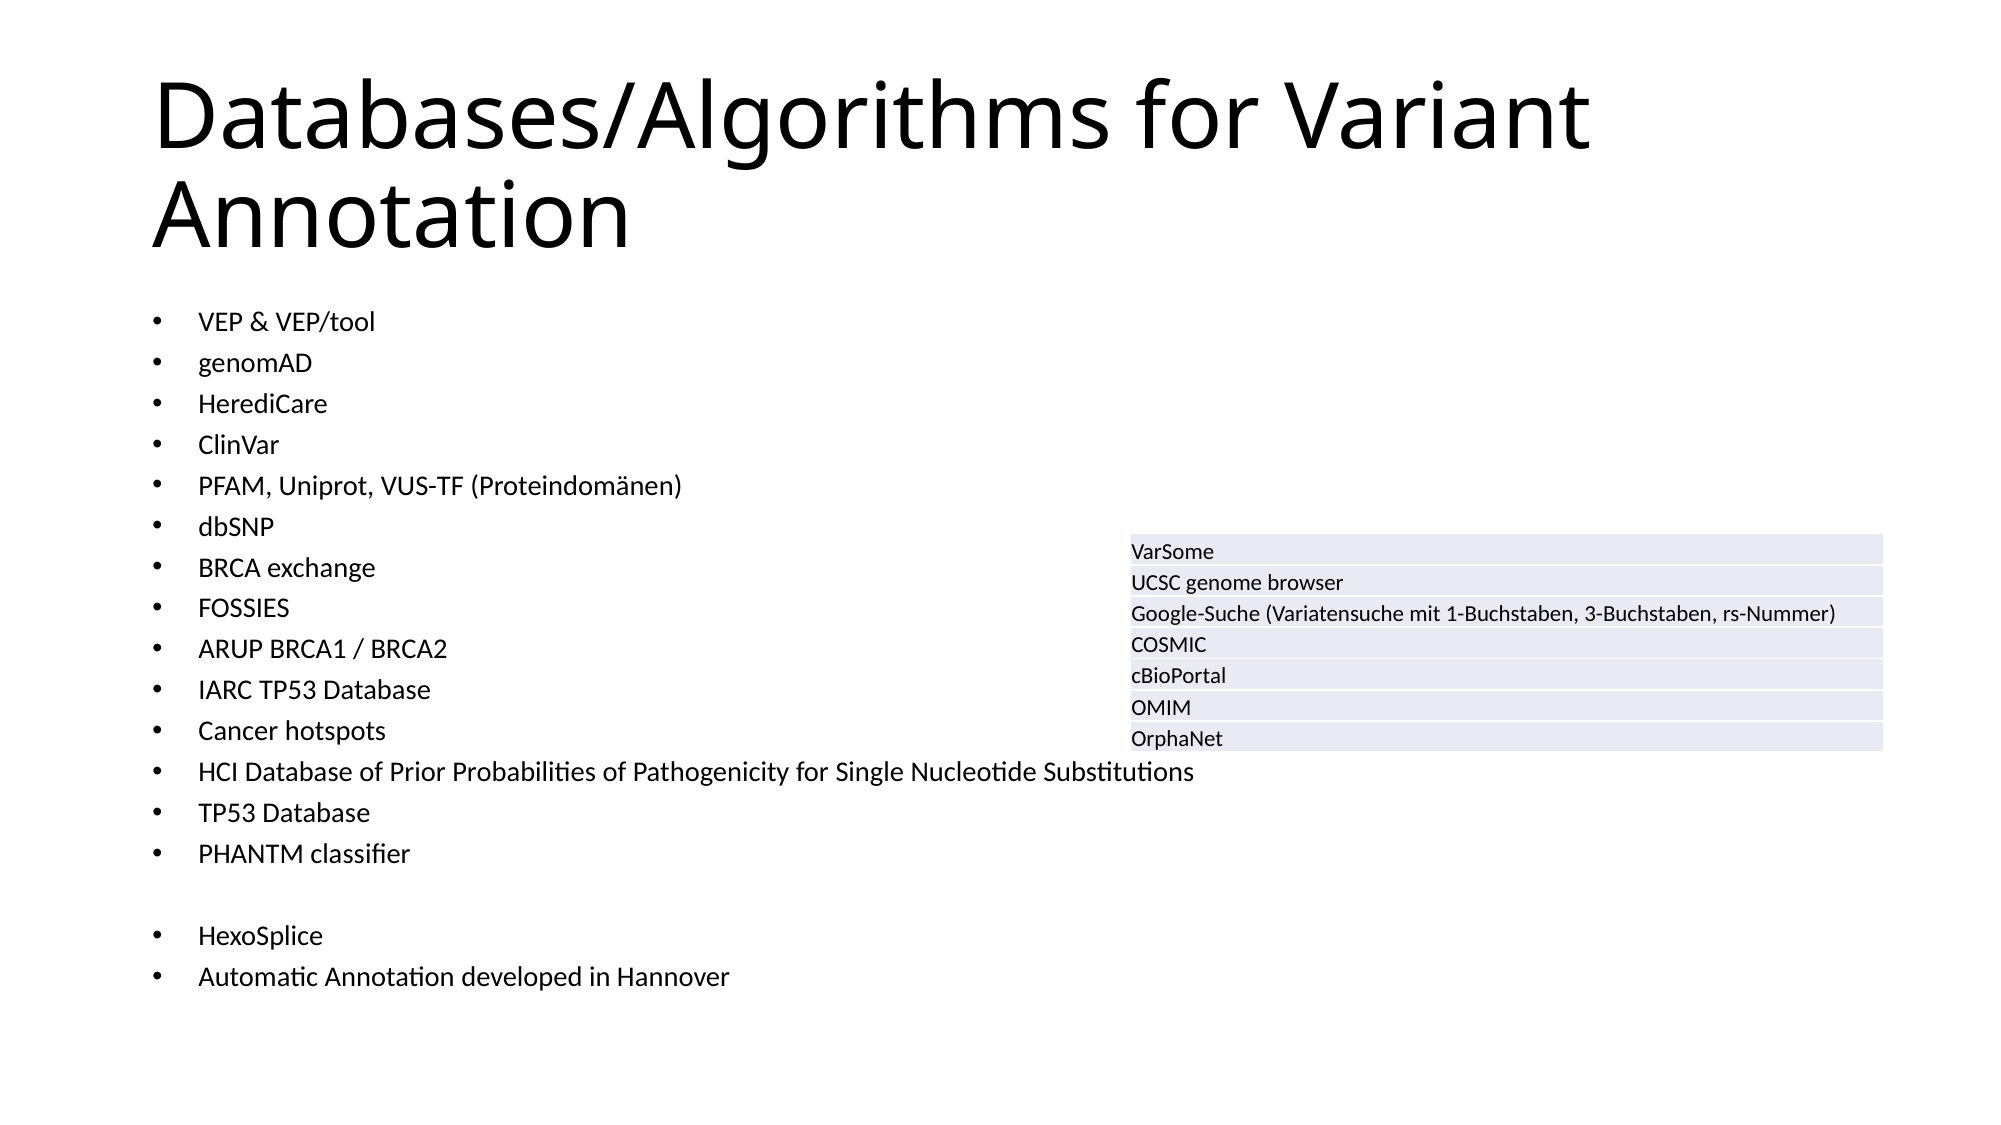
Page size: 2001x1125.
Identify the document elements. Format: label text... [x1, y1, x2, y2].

table_cell OMIM [1131, 691, 1883, 720]
table_cell UCSC genome browser [1131, 566, 1883, 595]
table_header VarSome [1131, 534, 1883, 564]
table_cell OrphaNet [1131, 722, 1883, 751]
list VEP & VEP/tool genomAD HerediCare ClinVar PFAM, Uniprot, VUS-TF (Proteindomänen) dbSNP BRCA exchange FOSSIES ARUP BRCA1 / BRCA2 IARC TP53 Database Cancer hotspots HCI Database of Prior Probabilities of Pathogenicity for Single Nucleotide Substitutions TP53 Database PHANTM classifier HexoSplice Automatic Annotation developed in Hannover [137, 299, 1863, 1014]
title Databases/Algorithms for Variant Annotation [137, 59, 1863, 278]
table_cell COSMIC [1131, 628, 1883, 658]
table_cell Google-Suche (Variatensuche mit 1-Buchstaben, 3-Buchstaben, rs-Nummer) [1131, 597, 1883, 626]
table_cell cBioPortal [1131, 659, 1883, 689]
